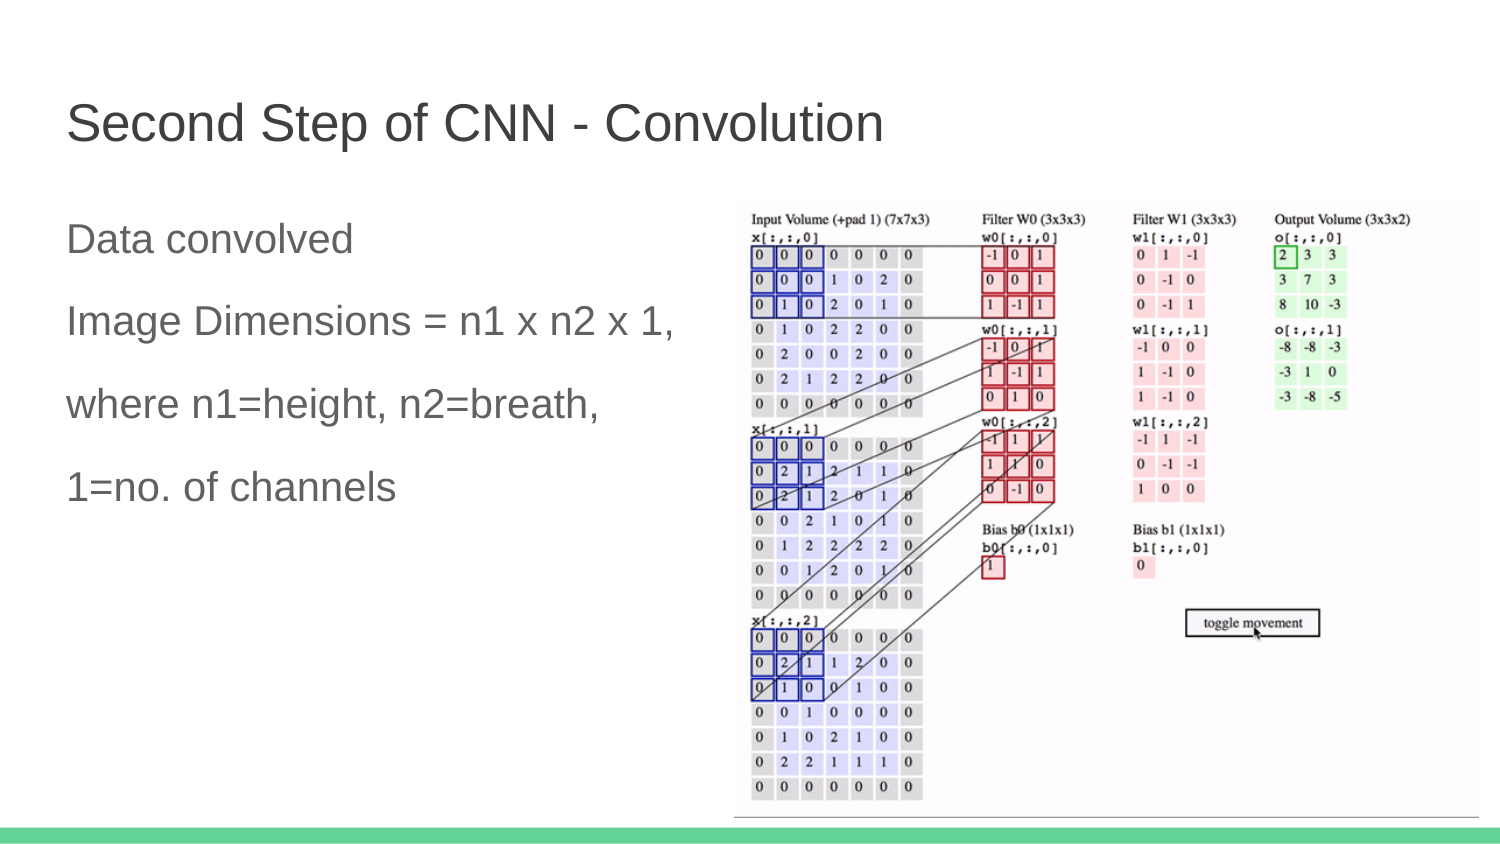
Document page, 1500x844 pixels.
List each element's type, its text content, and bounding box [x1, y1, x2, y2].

list Data convolved Image Dimensions = n1 x n2 x 1, where n1=height, n2=breath, 1=no. of channels [51, 189, 1449, 750]
picture [734, 201, 1480, 818]
title Second Step of CNN - Convolution [51, 72, 1449, 167]
